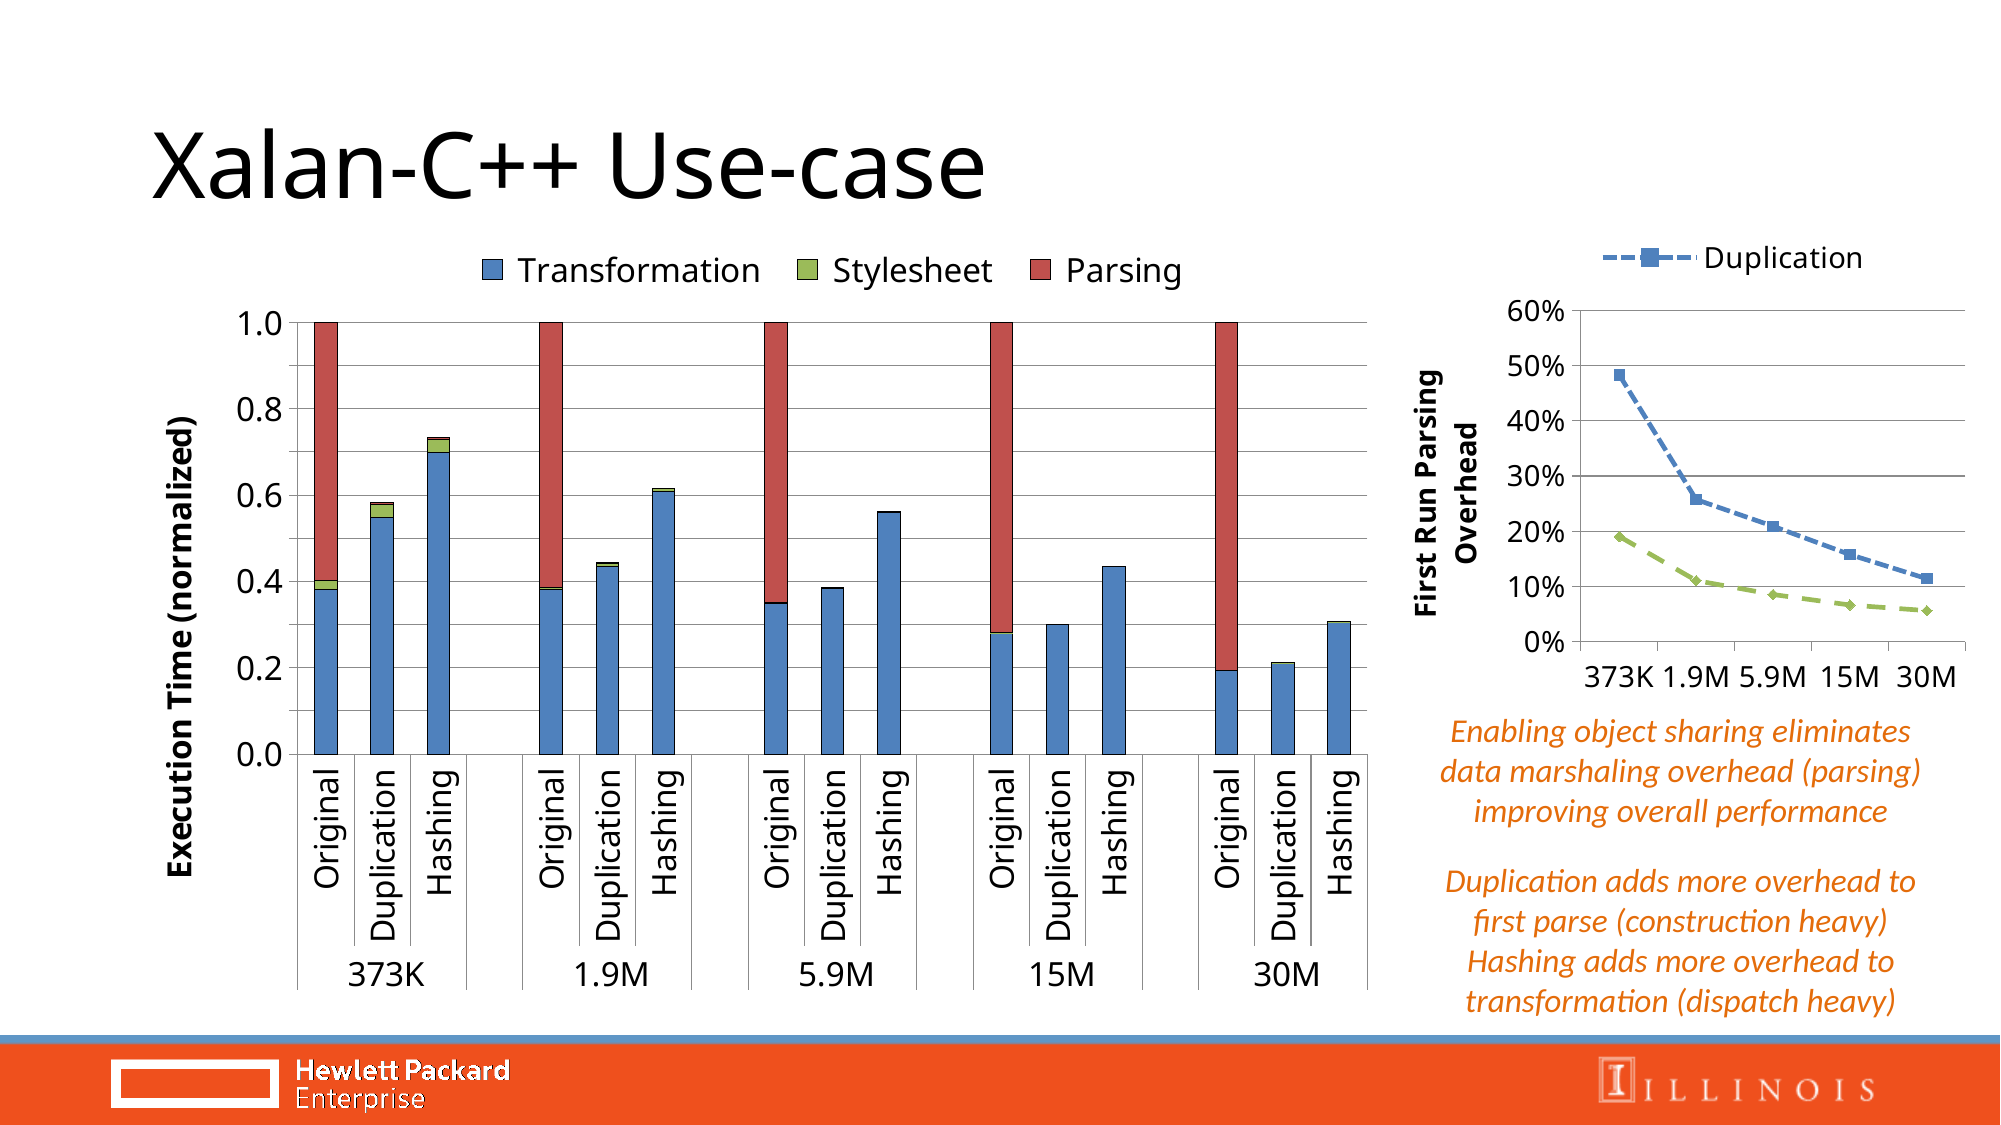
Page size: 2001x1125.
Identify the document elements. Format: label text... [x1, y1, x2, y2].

title Xalan-C++ Use-case [137, 59, 1863, 216]
text_box Enabling object sharing eliminates data marshaling overhead (parsing) improving overall performance Duplication adds more overhead to first parse (construction heavy) Hashing adds more overhead to transformation (dispatch heavy) [1412, 707, 1950, 1027]
chart [120, 216, 1978, 1012]
picture [0, 1035, 2000, 1125]
